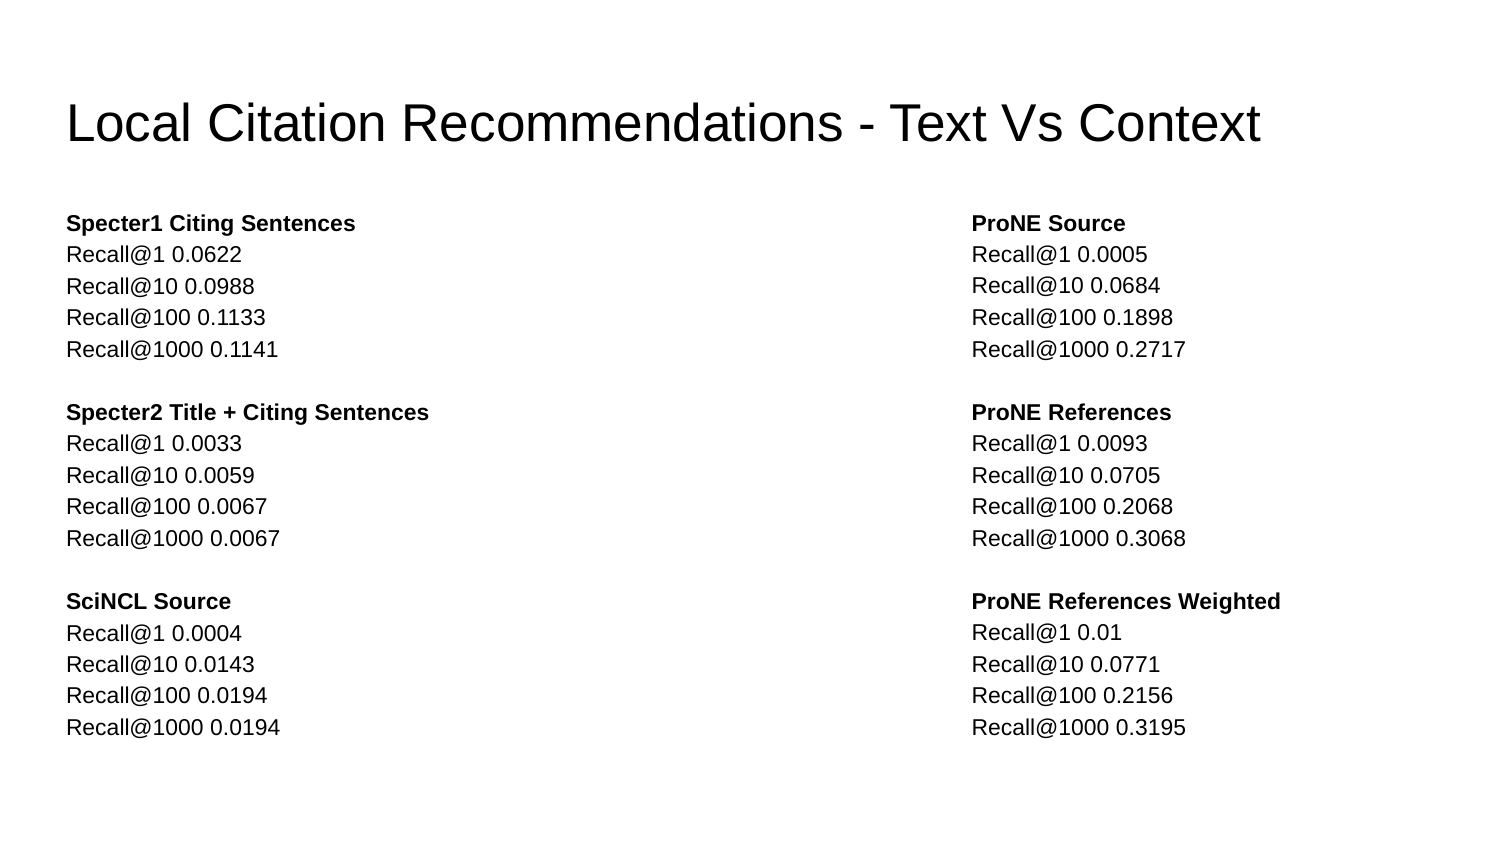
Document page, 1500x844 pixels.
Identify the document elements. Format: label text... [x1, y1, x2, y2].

title Local Citation Recommendations - Text Vs Context [51, 72, 1449, 167]
list Specter1 Citing Sentences Recall@1 0.0622 Recall@10 0.0988 Recall@100 0.1133 Recall@1000 0.1141 Specter2 Title + Citing Sentences Recall@1 0.0033 Recall@10 0.0059 Recall@100 0.0067 Recall@1000 0.0067 SciNCL Source Recall@1 0.0004 Recall@10 0.0143 Recall@100 0.0194 Recall@1000 0.0194 [51, 189, 505, 750]
text_box ProNE Source Recall@1 0.0005 Recall@10 0.0684 Recall@100 0.1898 Recall@1000 0.2717 ProNE References Recall@1 0.0093 Recall@10 0.0705 Recall@100 0.2068 Recall@1000 0.3068 ProNE References Weighted Recall@1 0.01 Recall@10 0.0771 Recall@100 0.2156 Recall@1000 0.3195 [956, 188, 1449, 756]
